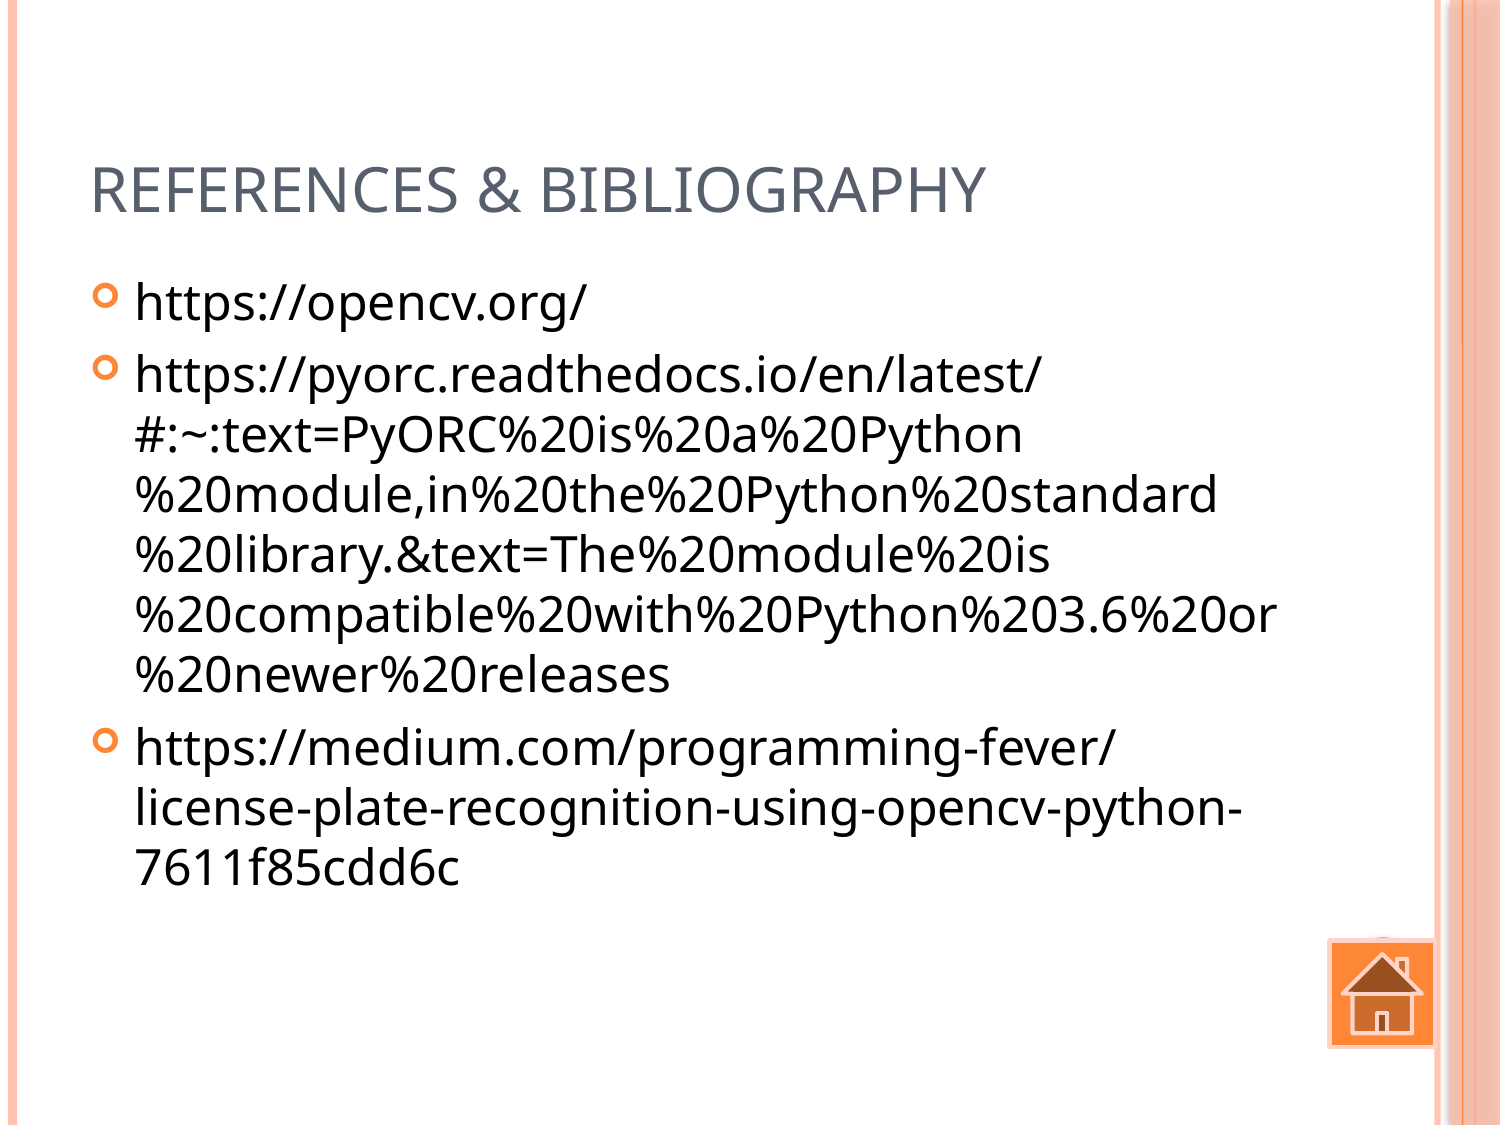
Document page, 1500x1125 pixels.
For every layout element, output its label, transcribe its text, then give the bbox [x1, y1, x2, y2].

list https://opencv.org/ https://pyorc.readthedocs.io/en/latest/#:~:text=PyORC%20is%20a%20Python%20module,in%20the%20Python%20standard%20library.&text=The%20module%20is%20compatible%20with%20Python%203.6%20or%20newer%20releases https://medium.com/programming-fever/license-plate-recognition-using-opencv-python-7611f85cdd6c [75, 262, 1300, 1062]
title References & Bibliography [75, 45, 1300, 233]
text_box [1327, 938, 1437, 1049]
